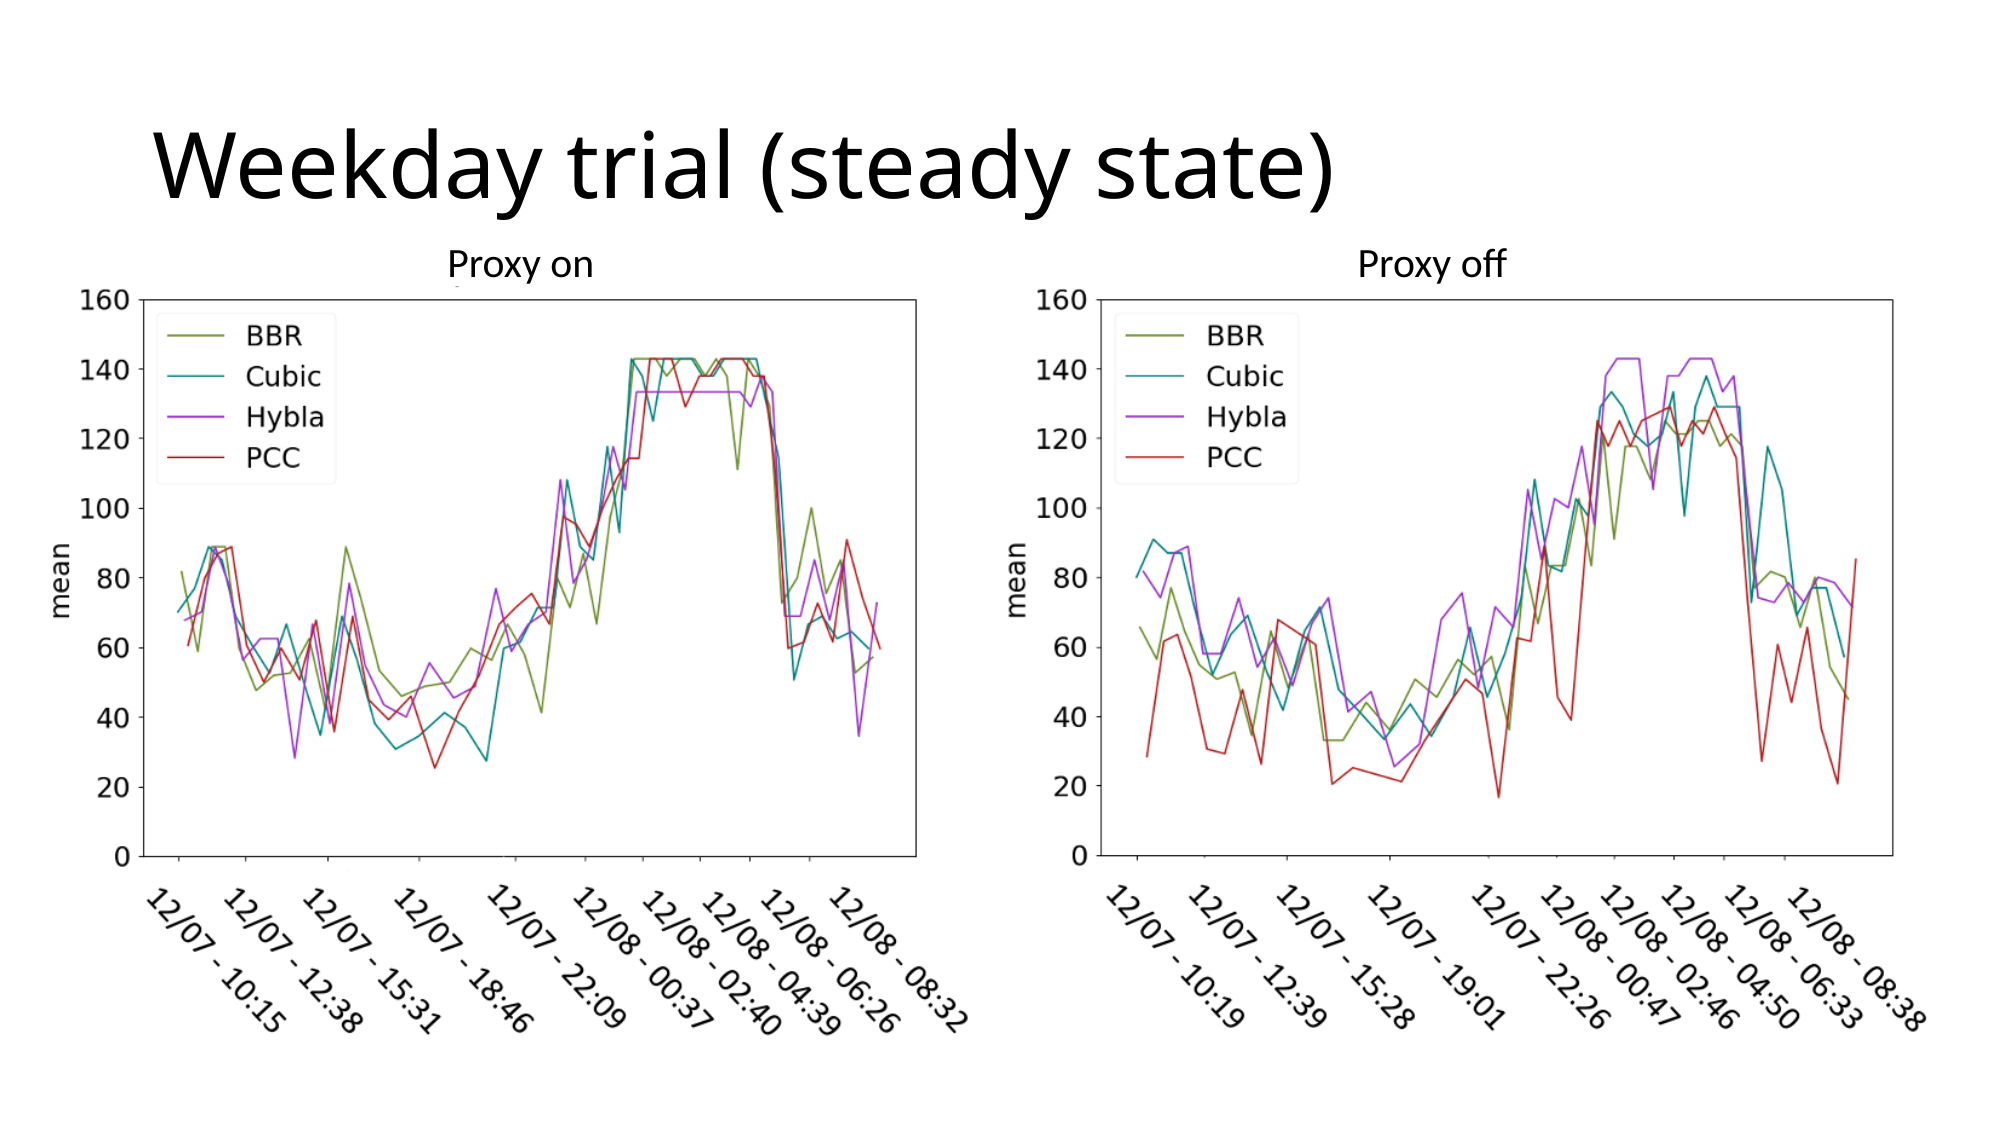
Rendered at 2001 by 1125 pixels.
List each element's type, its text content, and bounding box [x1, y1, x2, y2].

picture [999, 286, 1954, 1057]
title Weekday trial (steady state) [137, 59, 1863, 278]
text_box Proxy off [1342, 228, 1793, 286]
picture [51, 286, 975, 1118]
text_box Proxy on [432, 228, 883, 286]
